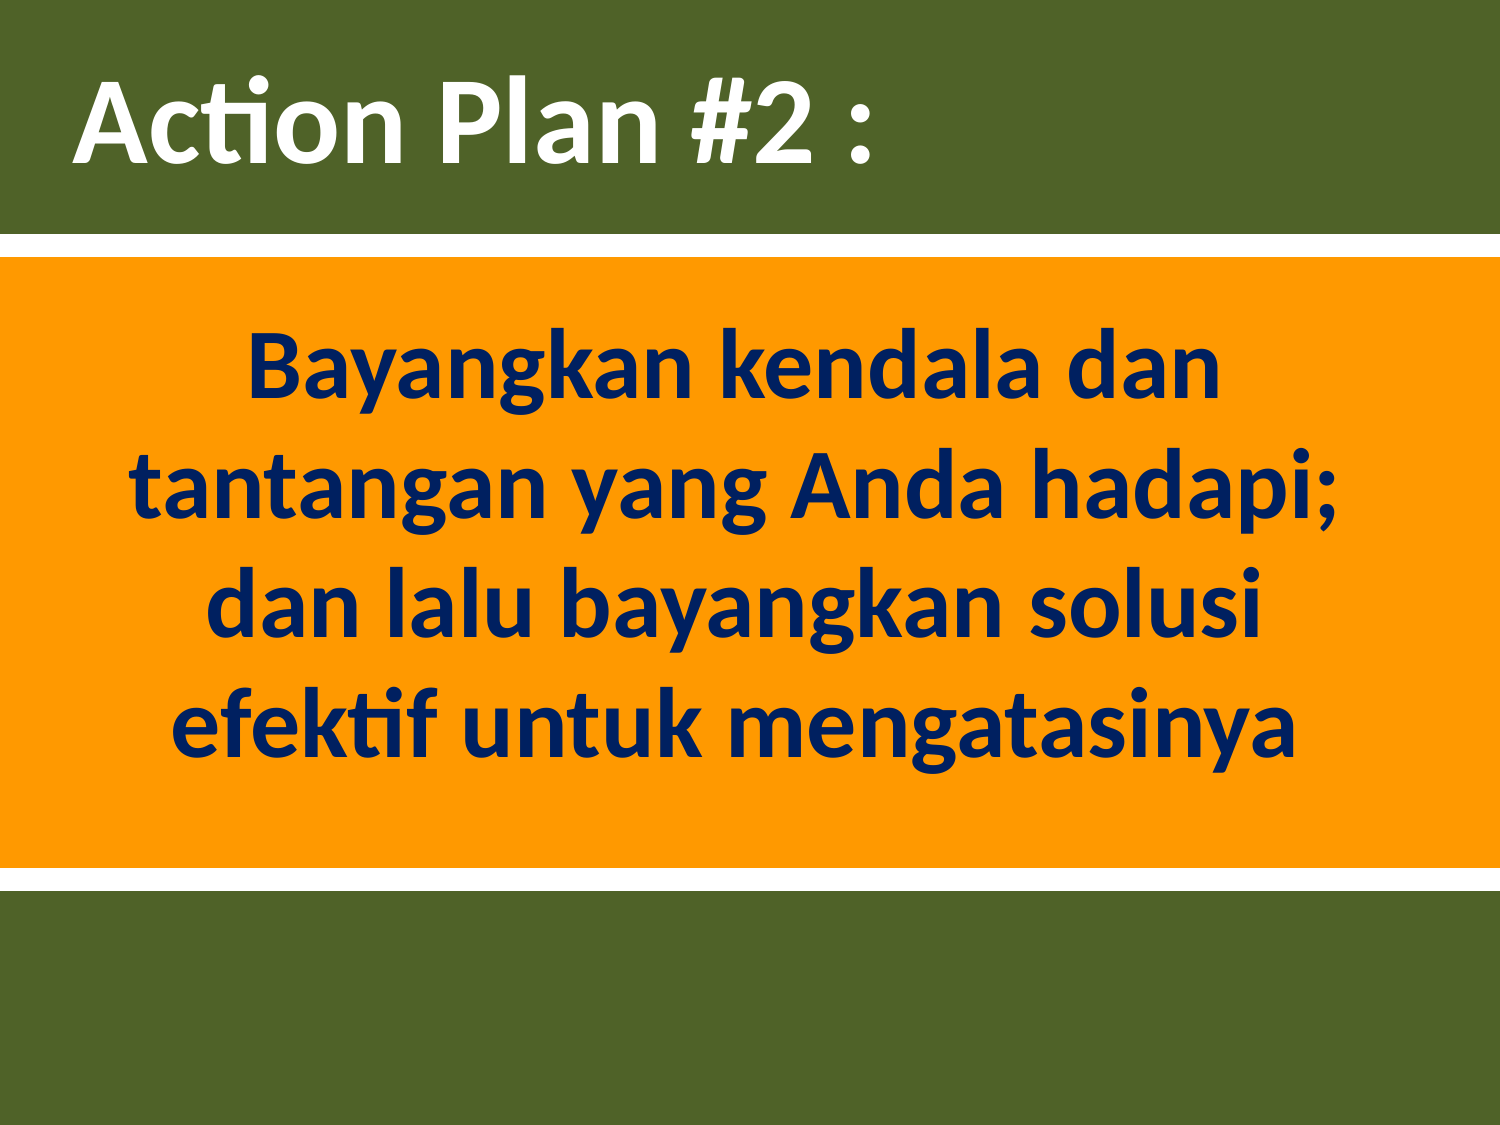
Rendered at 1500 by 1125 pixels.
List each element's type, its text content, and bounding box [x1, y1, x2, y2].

text_box [0, 0, 1500, 234]
text_box [0, 257, 1500, 868]
text_box Action Plan #2 : [57, 31, 894, 196]
text_box Bayangkan kendala dan tantangan yang Anda hadapi; dan lalu bayangkan solusi efektif untuk mengatasinya [53, 290, 1418, 786]
text_box [0, 891, 1500, 1125]
